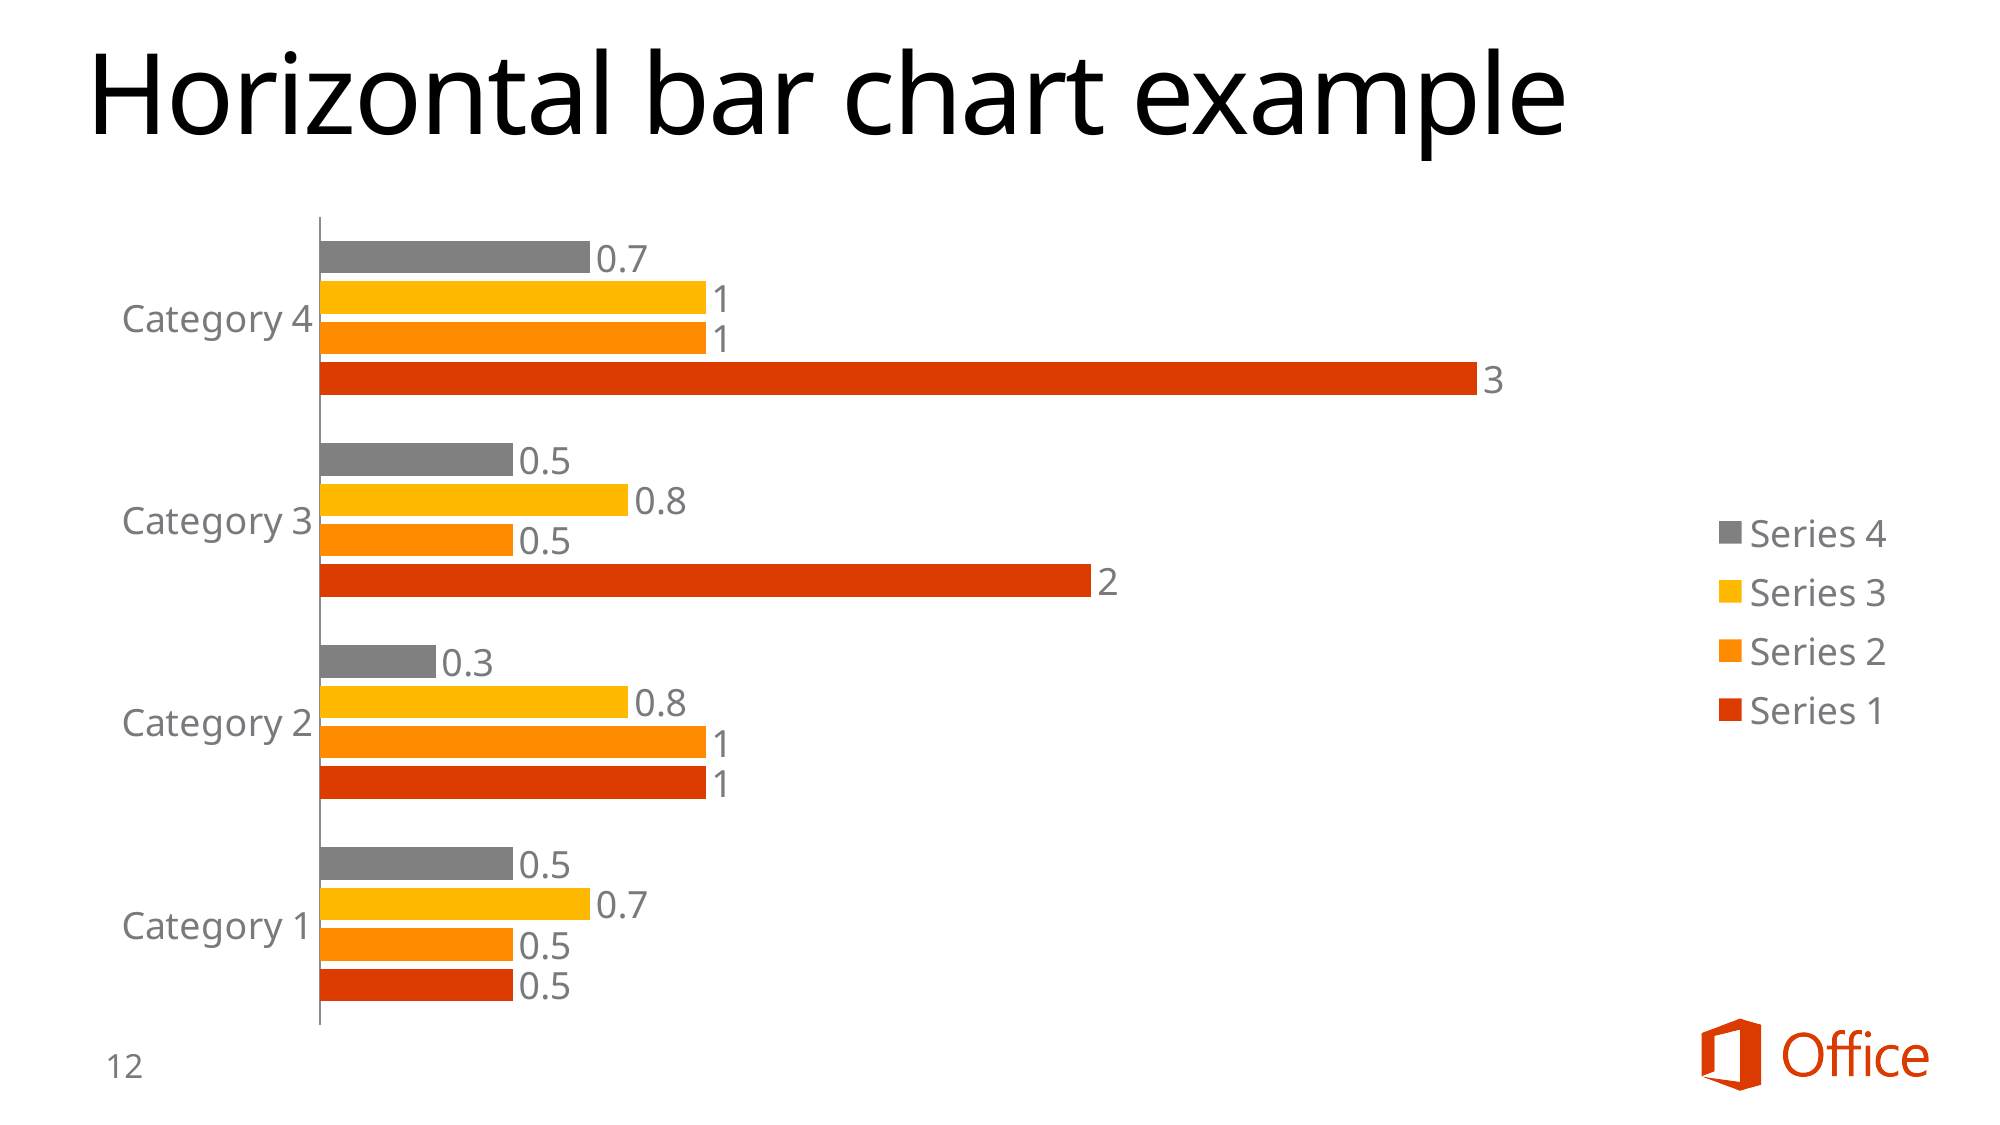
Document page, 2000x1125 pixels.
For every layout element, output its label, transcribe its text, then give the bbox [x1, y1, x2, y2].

slide_number 12 [85, 1049, 178, 1086]
chart [84, 199, 1913, 1043]
picture [1670, 987, 1960, 1122]
title Horizontal bar chart example [85, 37, 1914, 161]
